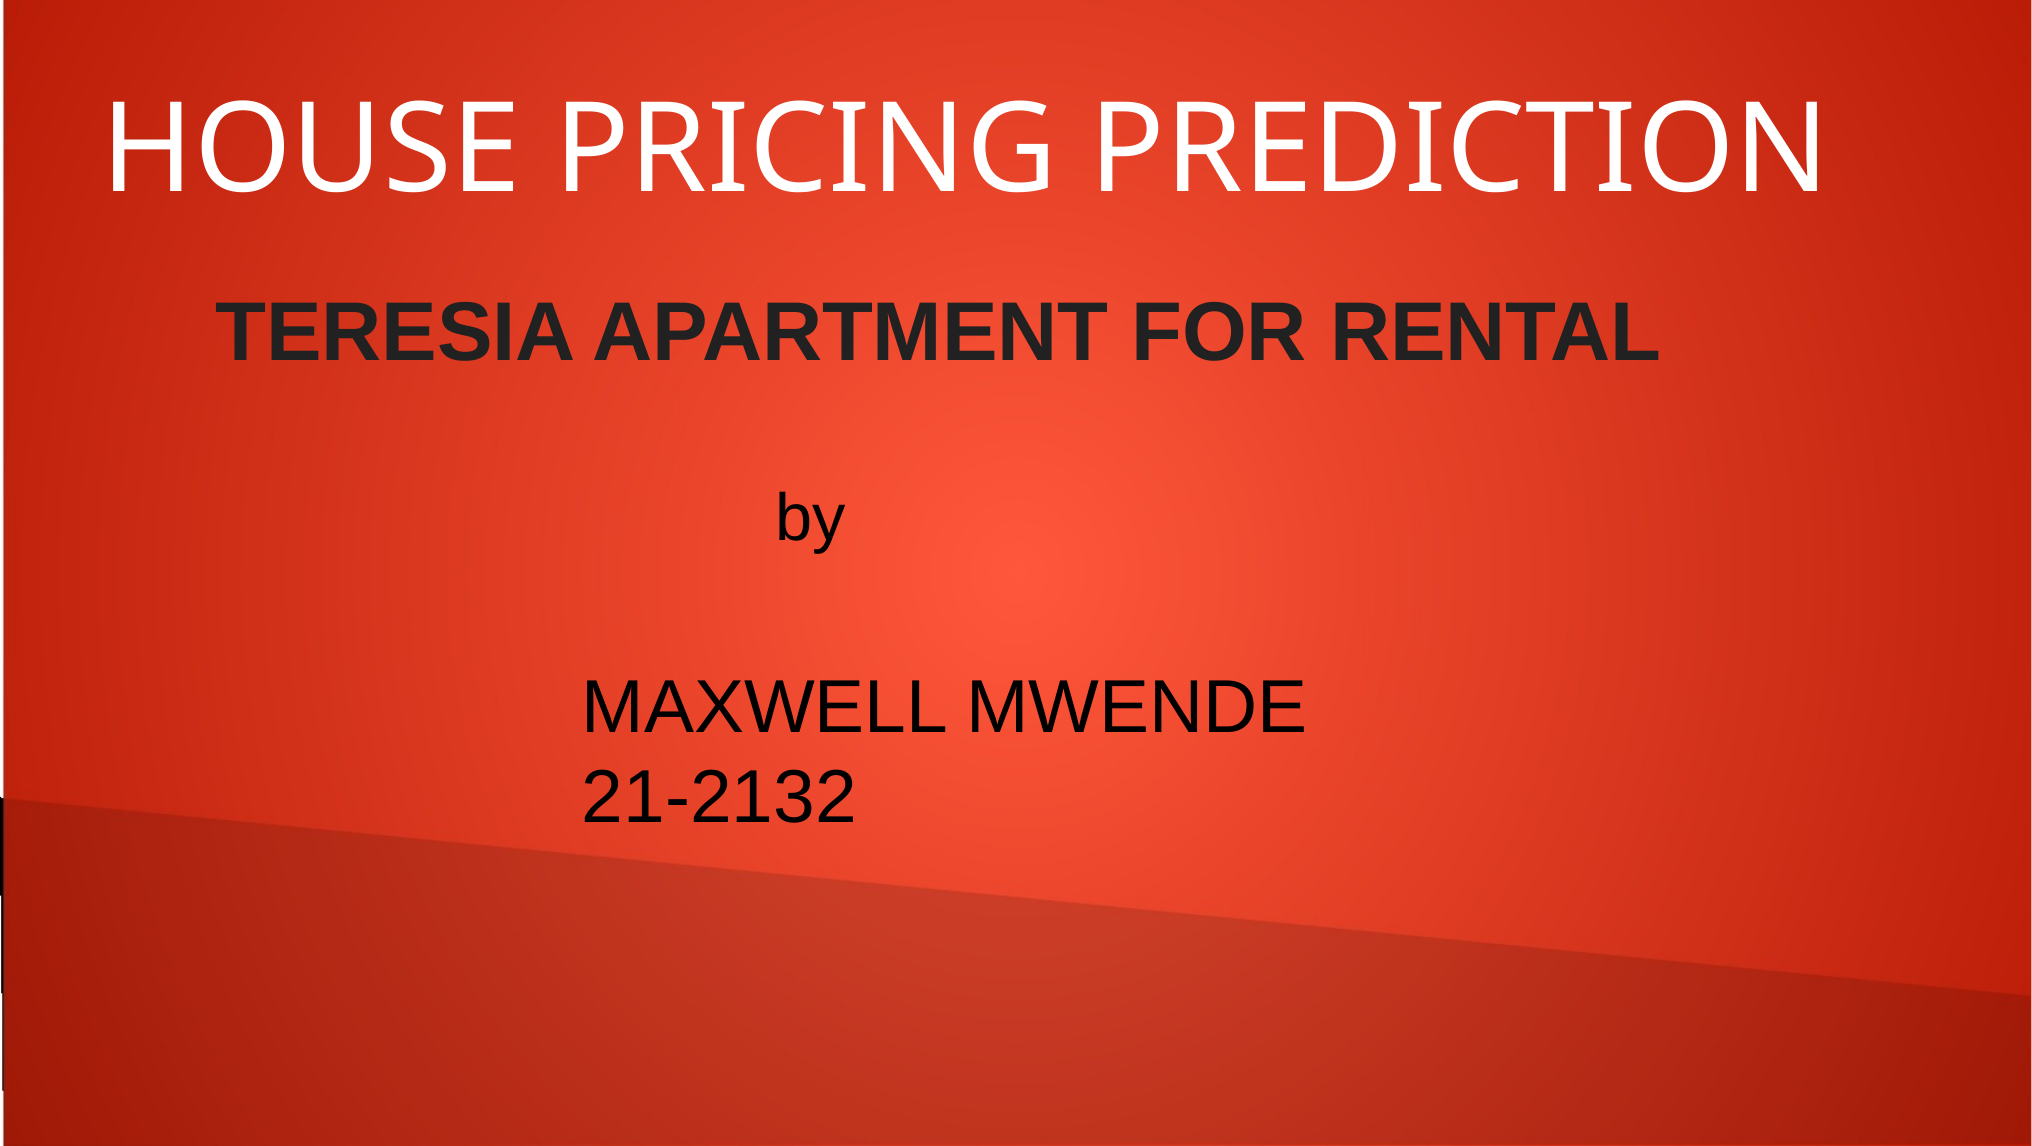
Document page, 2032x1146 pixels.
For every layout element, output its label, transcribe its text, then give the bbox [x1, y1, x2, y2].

title HOUSE PRICING PREDICTION [101, 45, 1930, 237]
text_box MAXWELL MWENDE 21-2132 [566, 649, 1344, 833]
picture [0, 0, 2032, 1146]
text_box TERESIA ­APARTMENT FOR RENTAL [200, 270, 1677, 378]
text_box by [761, 465, 862, 556]
